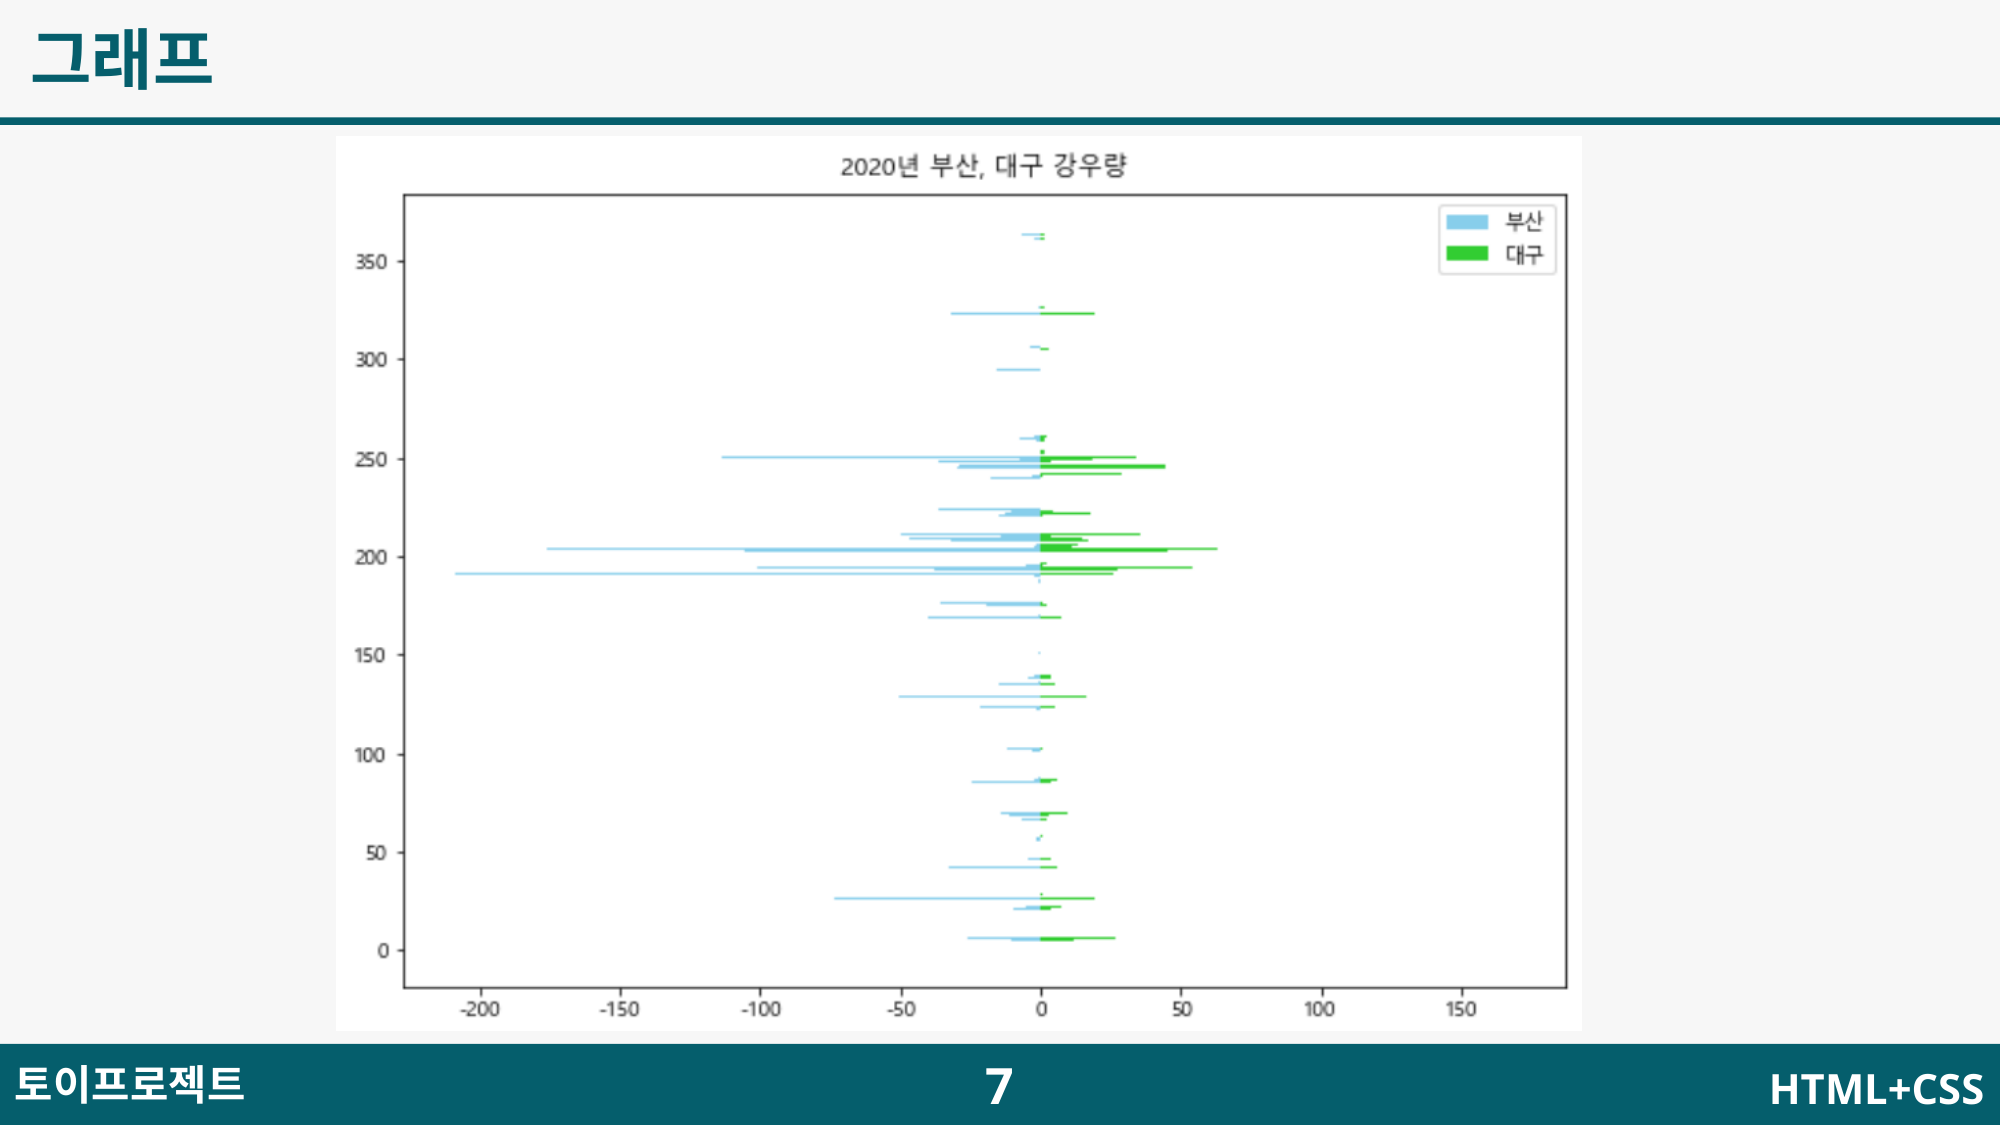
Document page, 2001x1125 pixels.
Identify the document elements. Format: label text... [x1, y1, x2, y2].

picture [336, 136, 1582, 1031]
text_box 그래프 [15, 10, 230, 105]
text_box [0, 1043, 2000, 1125]
text_box [0, 116, 2000, 126]
